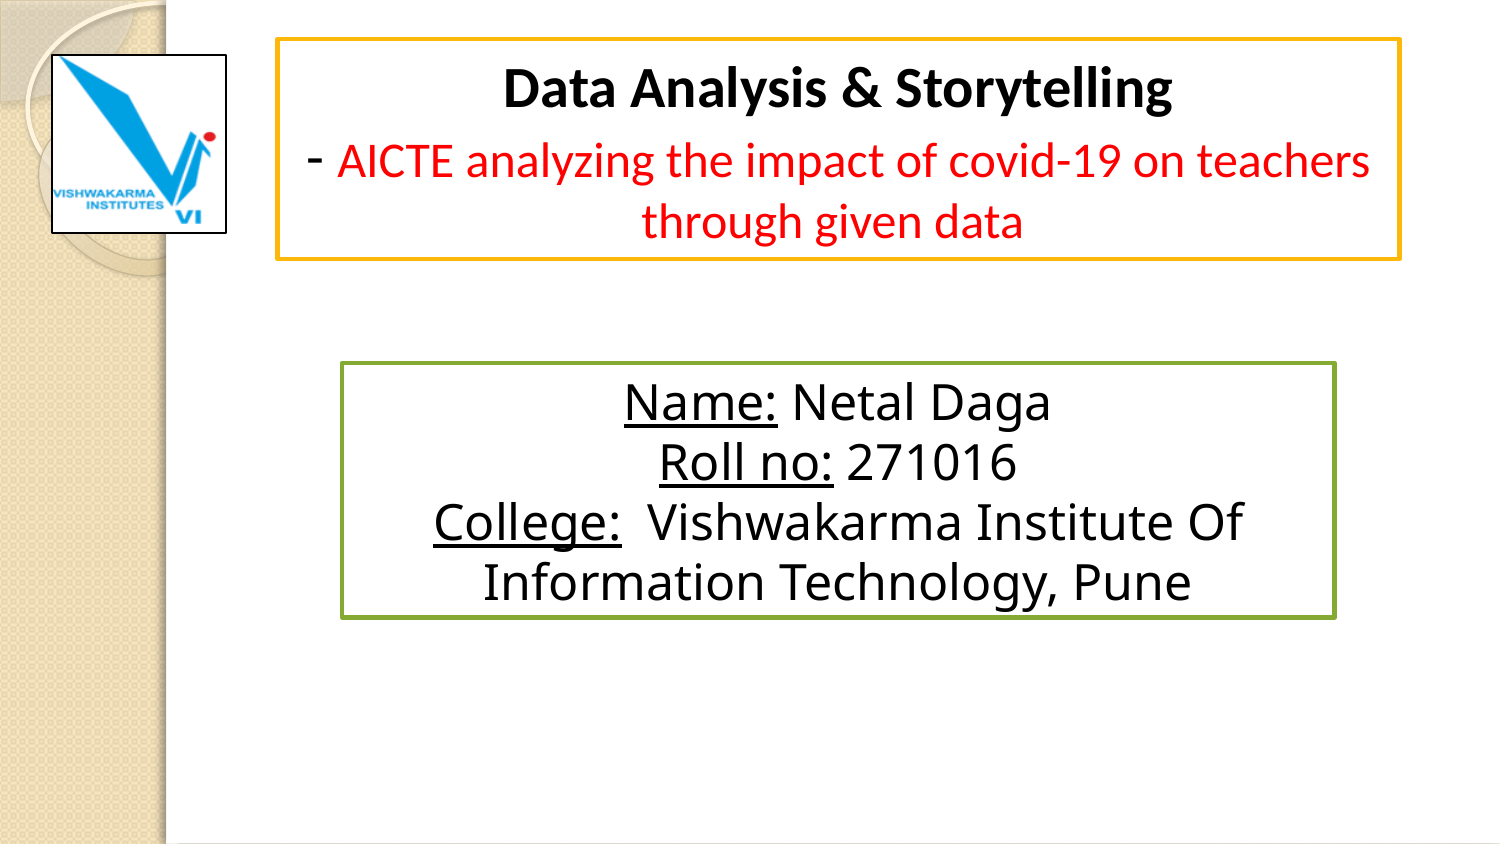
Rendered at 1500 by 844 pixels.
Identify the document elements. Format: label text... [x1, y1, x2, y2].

text_box Data Analysis & Storytelling - AICTE analyzing the impact of covid-19 on teachers through given data [277, 39, 1400, 259]
text_box Name: Netal Daga Roll no: 271016 College: Vishwakarma Institute Of Information Technology, Pune [340, 361, 1337, 620]
picture [52, 55, 226, 233]
